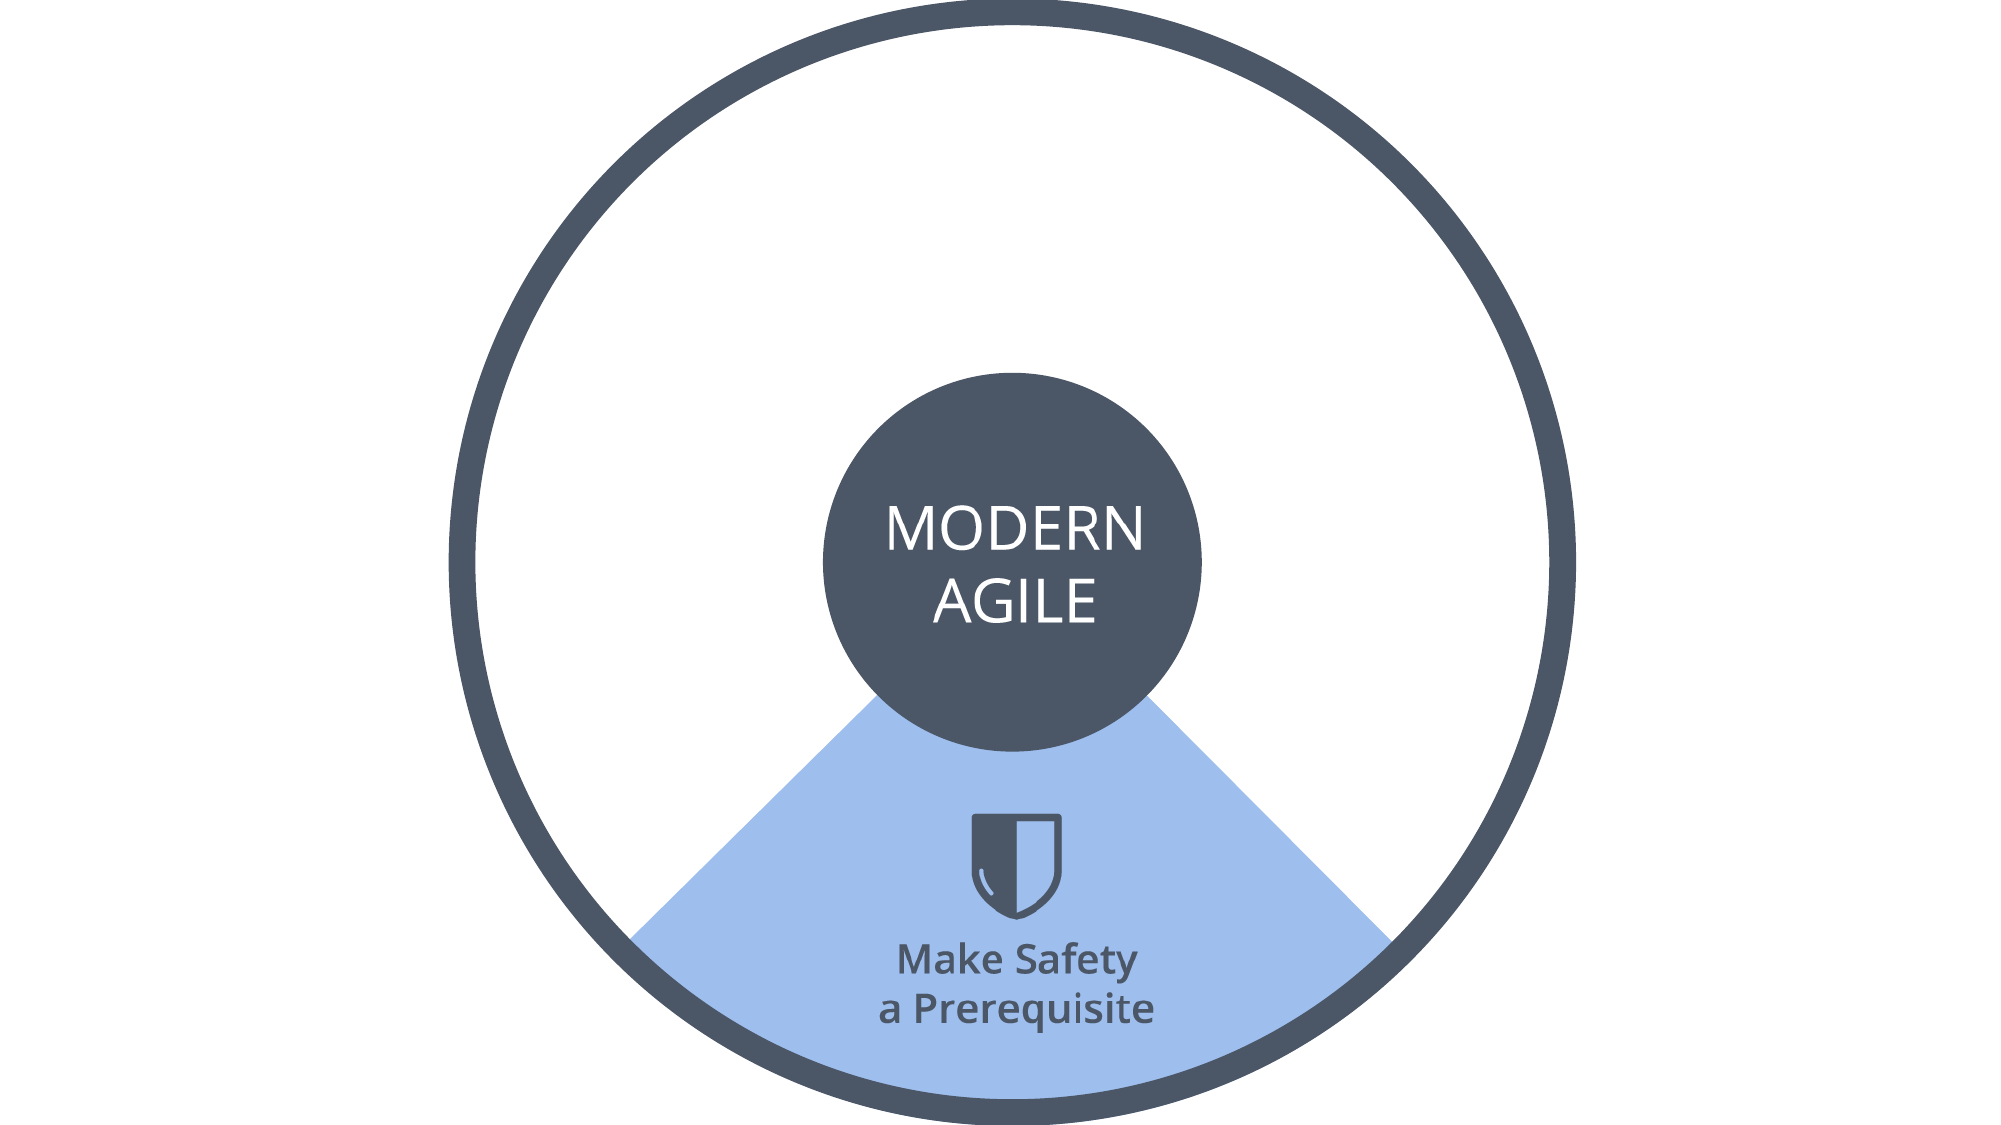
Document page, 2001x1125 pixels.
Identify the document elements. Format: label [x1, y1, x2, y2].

text_box [448, 0, 1577, 1125]
picture [865, 797, 1167, 1046]
picture [863, 472, 1165, 656]
text_box [822, 372, 1202, 752]
text_box [630, 695, 1392, 1099]
